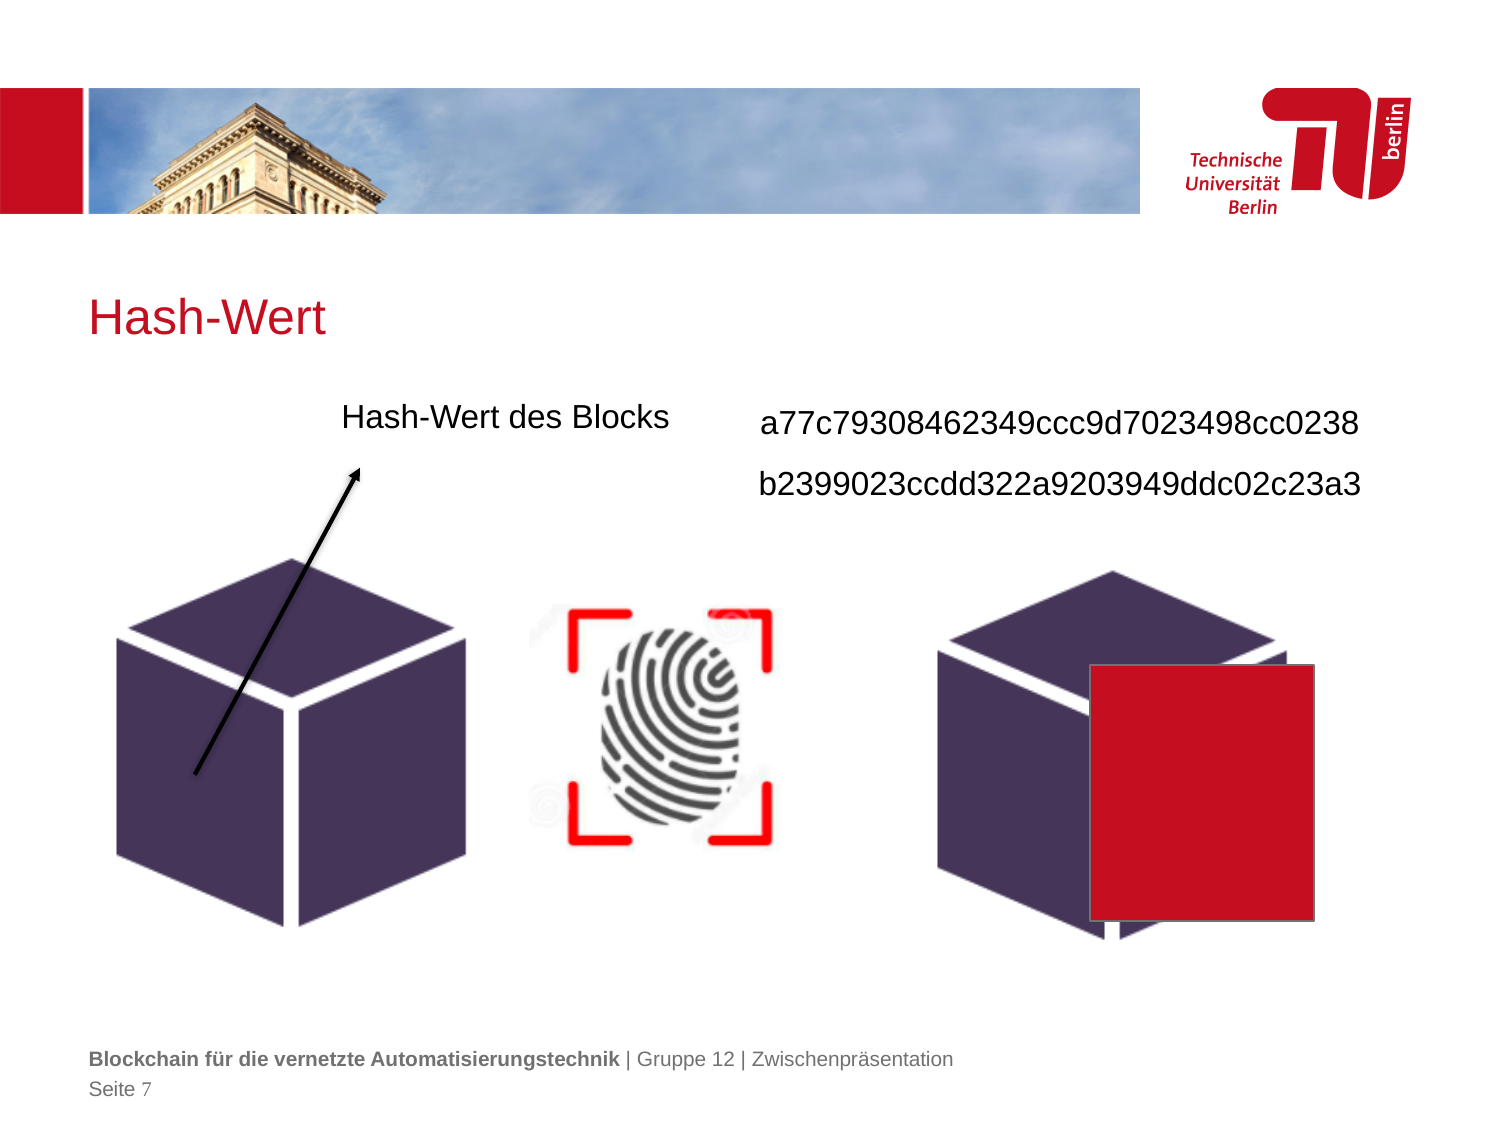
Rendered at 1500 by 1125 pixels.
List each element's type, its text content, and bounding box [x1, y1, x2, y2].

text_box [320, 467, 361, 537]
text_box Hash-Wert [88, 285, 1411, 345]
text_box a77c79308462349ccc9d7023498cc0238 [745, 393, 1376, 449]
picture [41, 538, 821, 941]
text_box Blockchain für die vernetzte Automatisierungstechnik | Gruppe 12 | Zwischenpräsentation [88, 1045, 1176, 1071]
picture [861, 550, 1351, 953]
picture [1186, 88, 1411, 214]
text_box b2399023ccdd322a9203949ddc02c23a3 [743, 454, 1377, 510]
text_box Seite <Foliennummer> [88, 1075, 1176, 1101]
text_box Hash-Wert des Blocks [326, 387, 695, 443]
picture [0, 88, 1140, 214]
